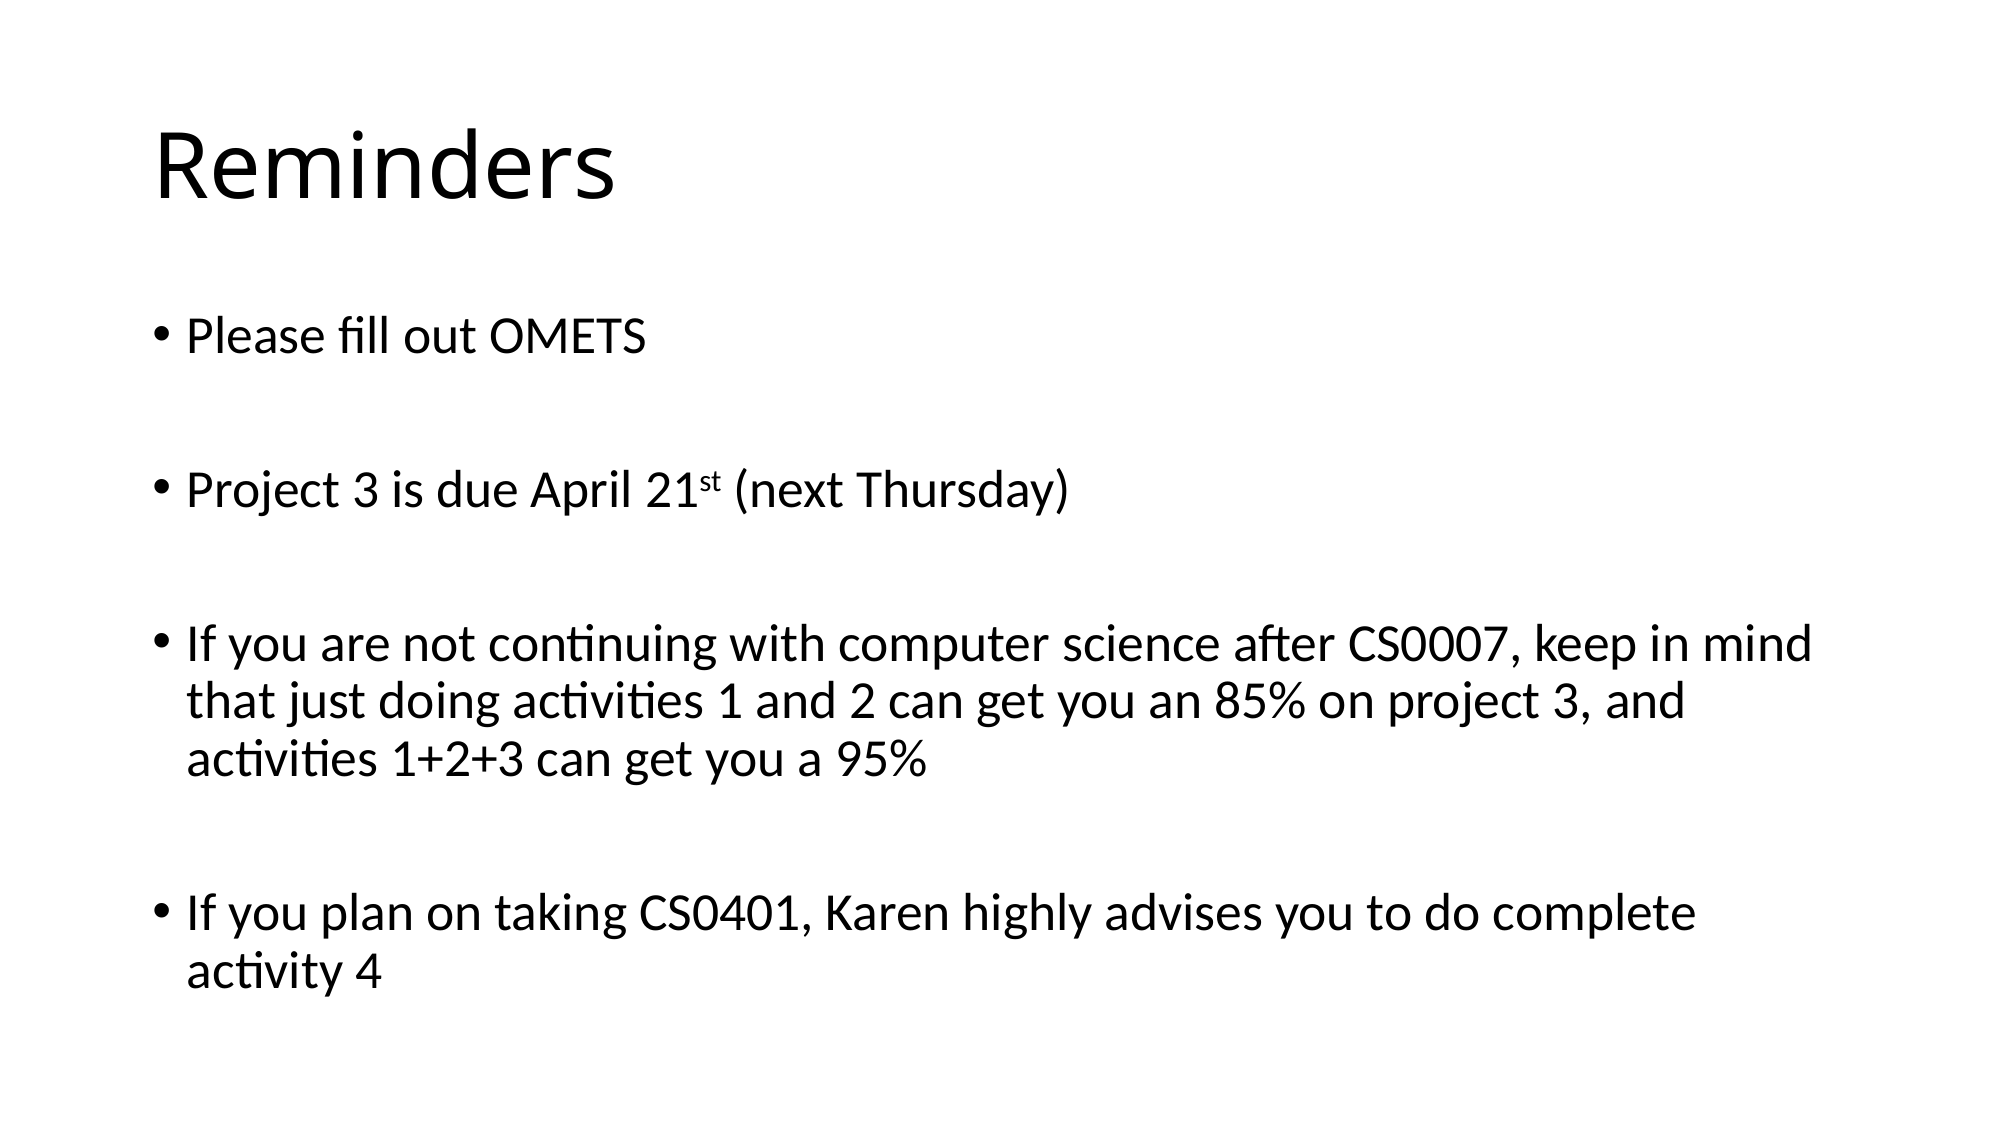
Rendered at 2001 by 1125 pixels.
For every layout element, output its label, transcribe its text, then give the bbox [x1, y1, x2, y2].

list Please fill out OMETS Project 3 is due April 21st (next Thursday) If you are not continuing with computer science after CS0007, keep in mind that just doing activities 1 and 2 can get you an 85% on project 3, and activities 1+2+3 can get you a 95% If you plan on taking CS0401, Karen highly advises you to do complete activity 4 [137, 299, 1863, 1014]
title Reminders [137, 59, 1863, 278]
